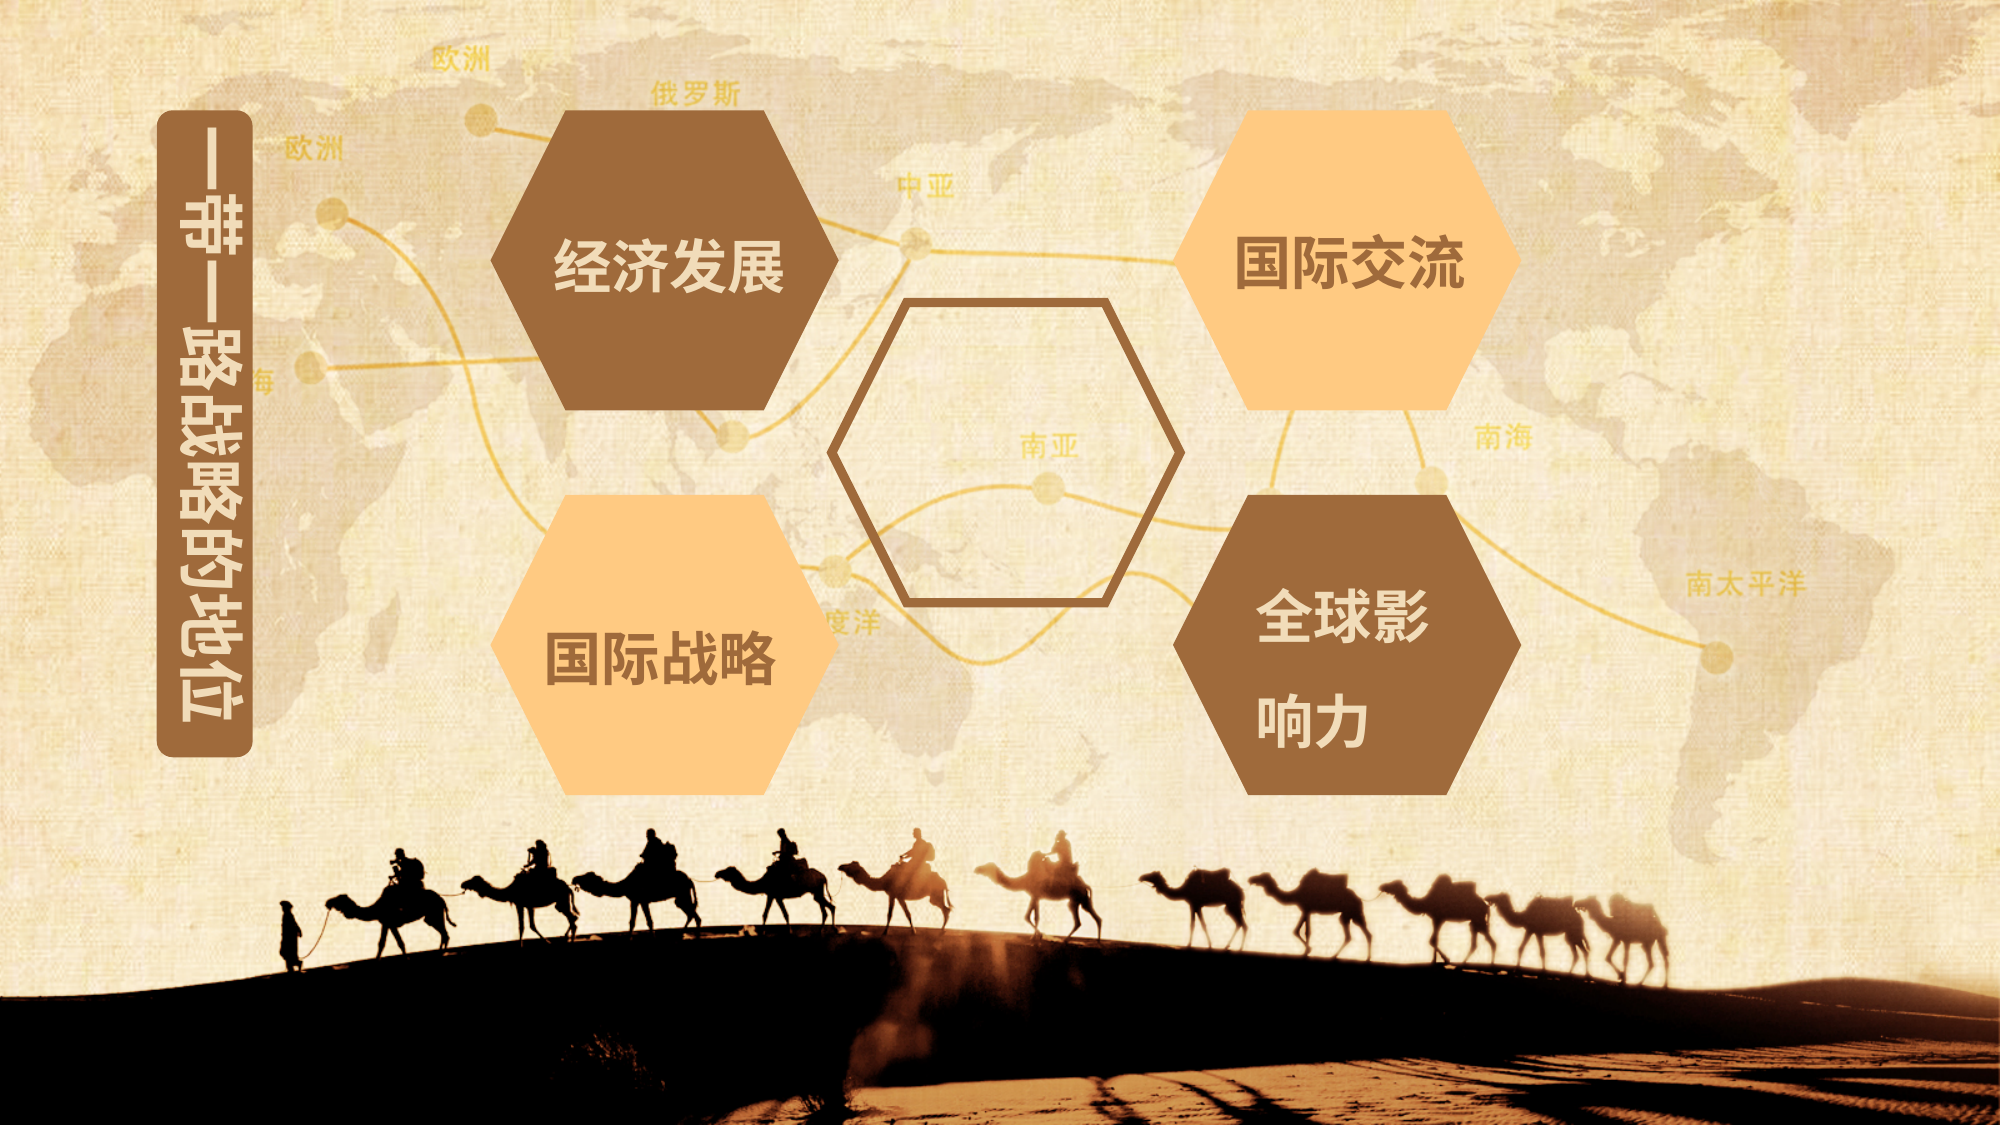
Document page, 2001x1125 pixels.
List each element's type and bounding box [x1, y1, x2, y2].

text_box [490, 494, 839, 796]
text_box [490, 110, 839, 411]
text_box [149, 110, 261, 781]
picture [0, 0, 2000, 1125]
text_box [1172, 110, 1522, 411]
text_box [830, 301, 1182, 604]
text_box [1172, 494, 1522, 796]
